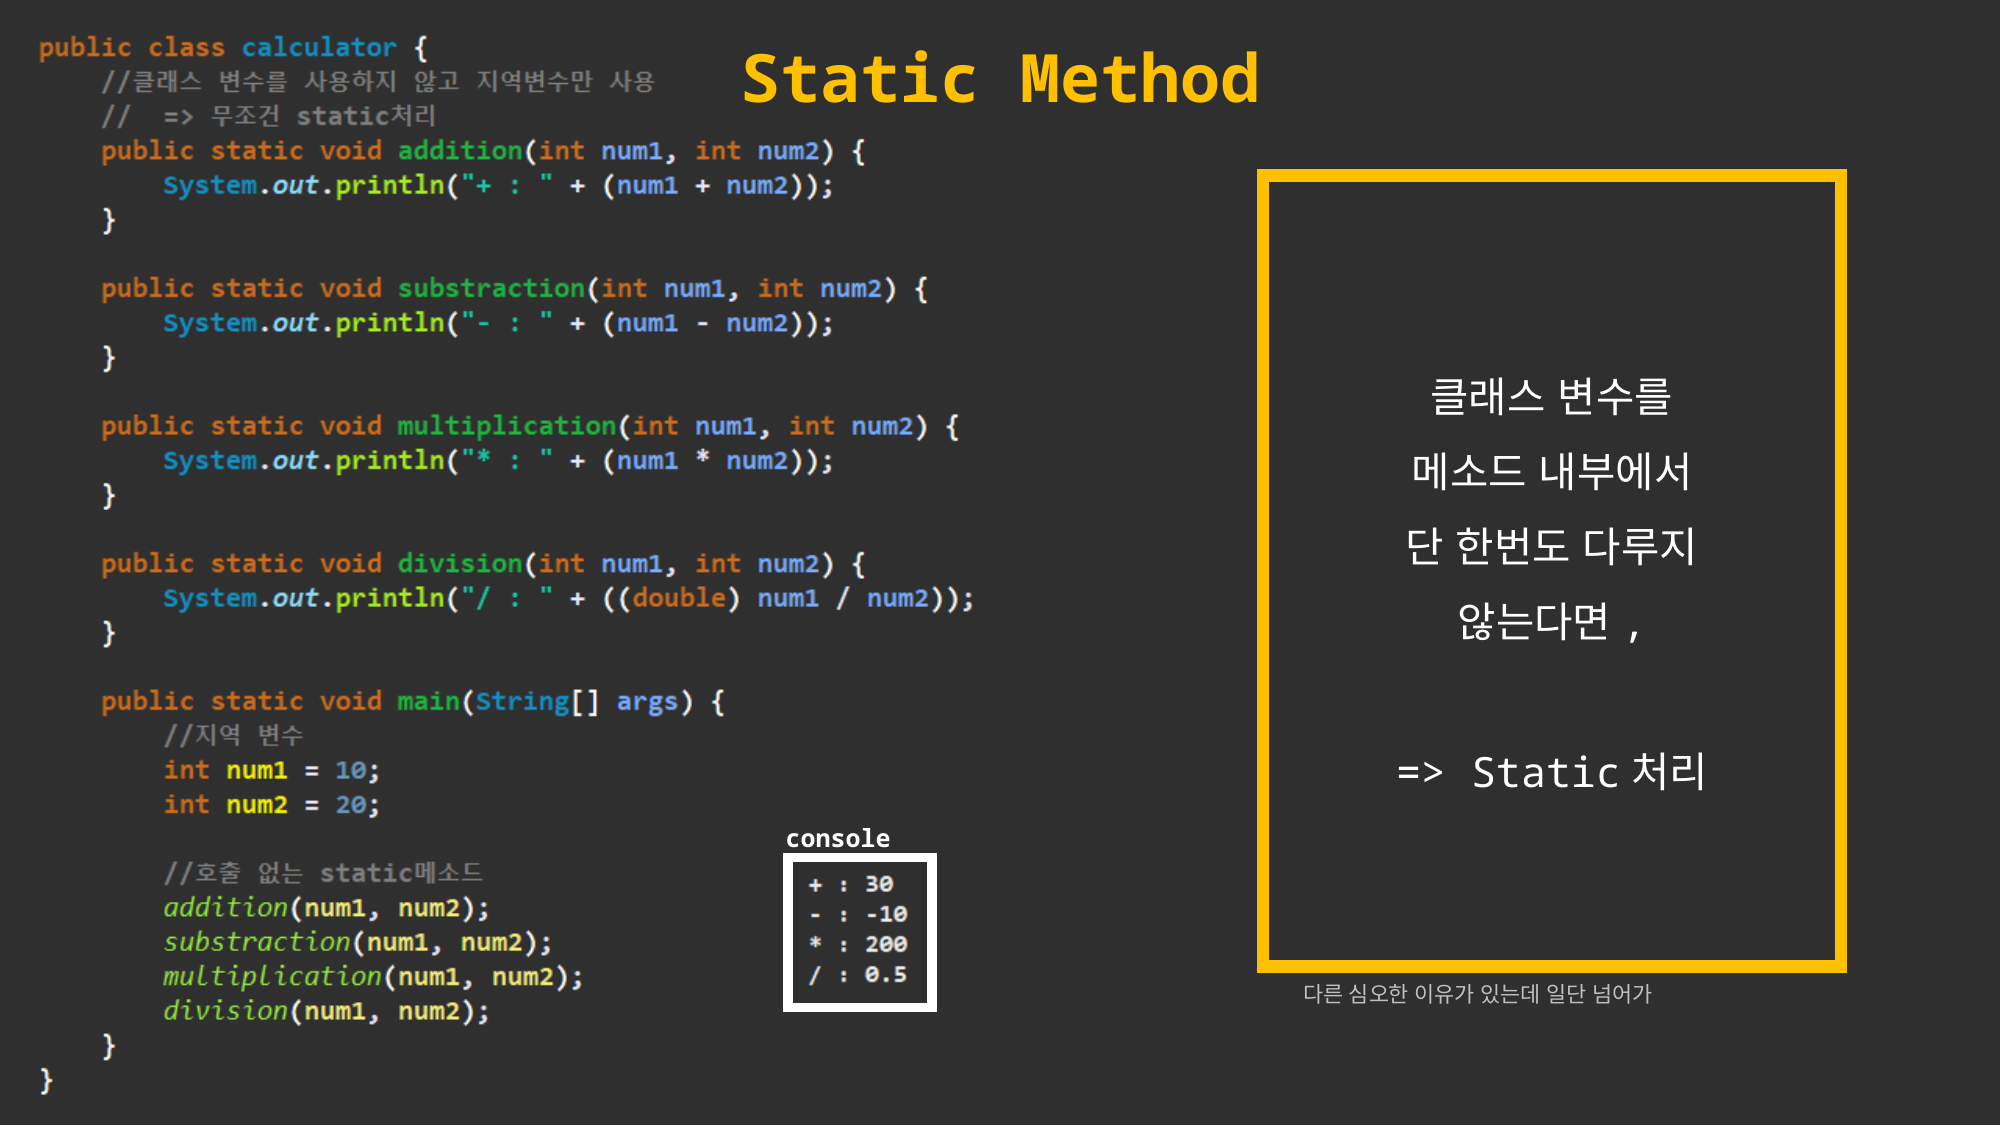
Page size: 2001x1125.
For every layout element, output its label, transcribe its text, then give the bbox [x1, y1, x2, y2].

picture [37, 33, 1001, 1109]
text_box 클래스 변수를 메소드 내부에서 단 한번도 다루지 않는다면, => Static처리 [1262, 174, 1842, 967]
text_box 다른 심오한 이유가 있는데 일단 넘어가 [1288, 973, 1669, 1015]
text_box Static Method [725, 27, 1275, 123]
